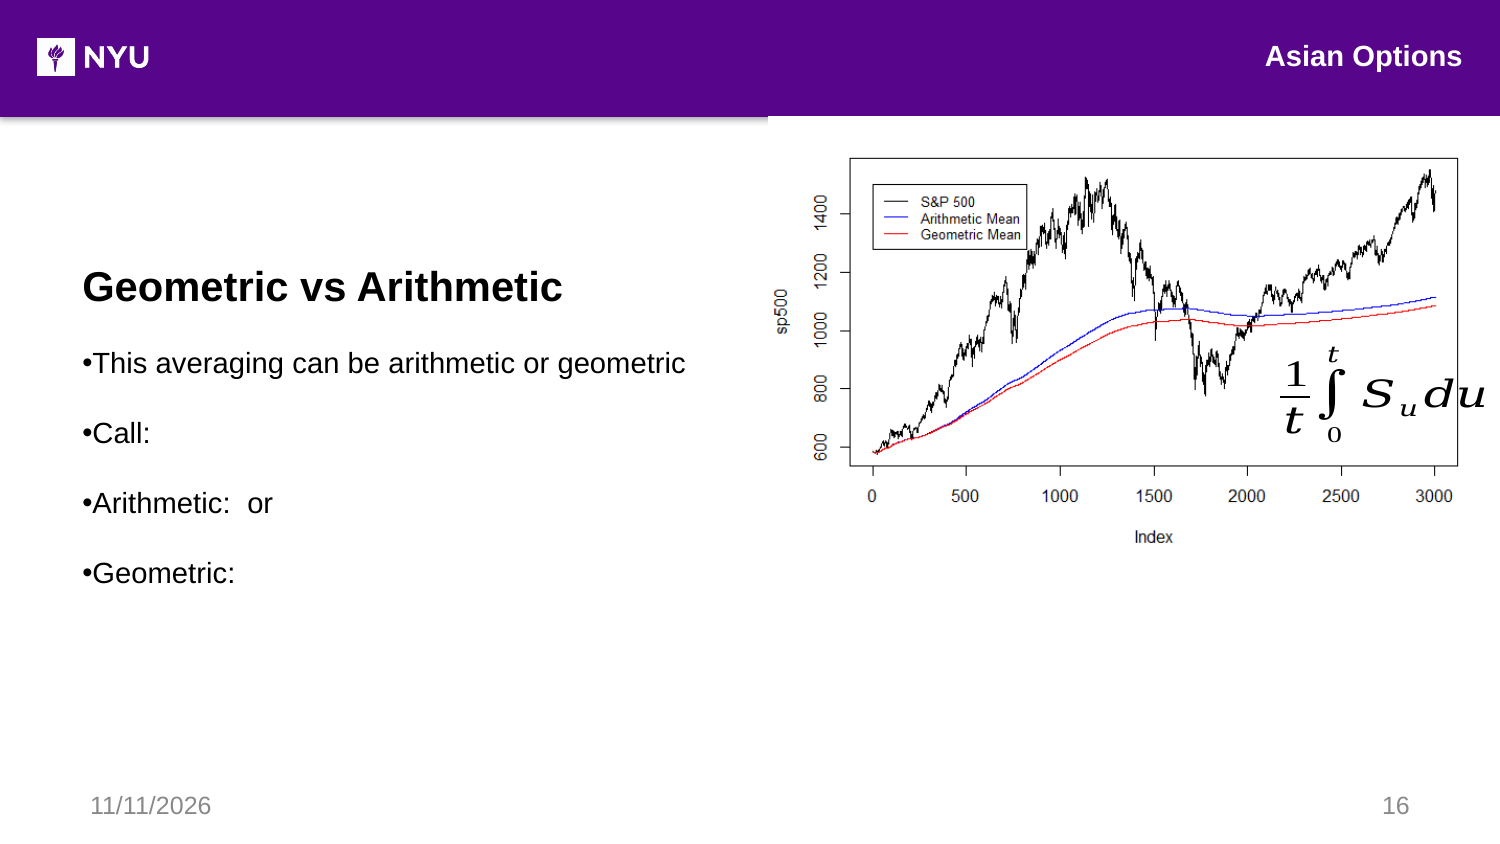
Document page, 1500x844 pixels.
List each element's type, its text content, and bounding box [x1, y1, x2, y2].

picture [768, 115, 1500, 568]
slide_number 16 [1074, 782, 1425, 828]
list Asian Options [1013, 37, 1463, 81]
picture [37, 38, 149, 76]
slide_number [75, 782, 425, 828]
